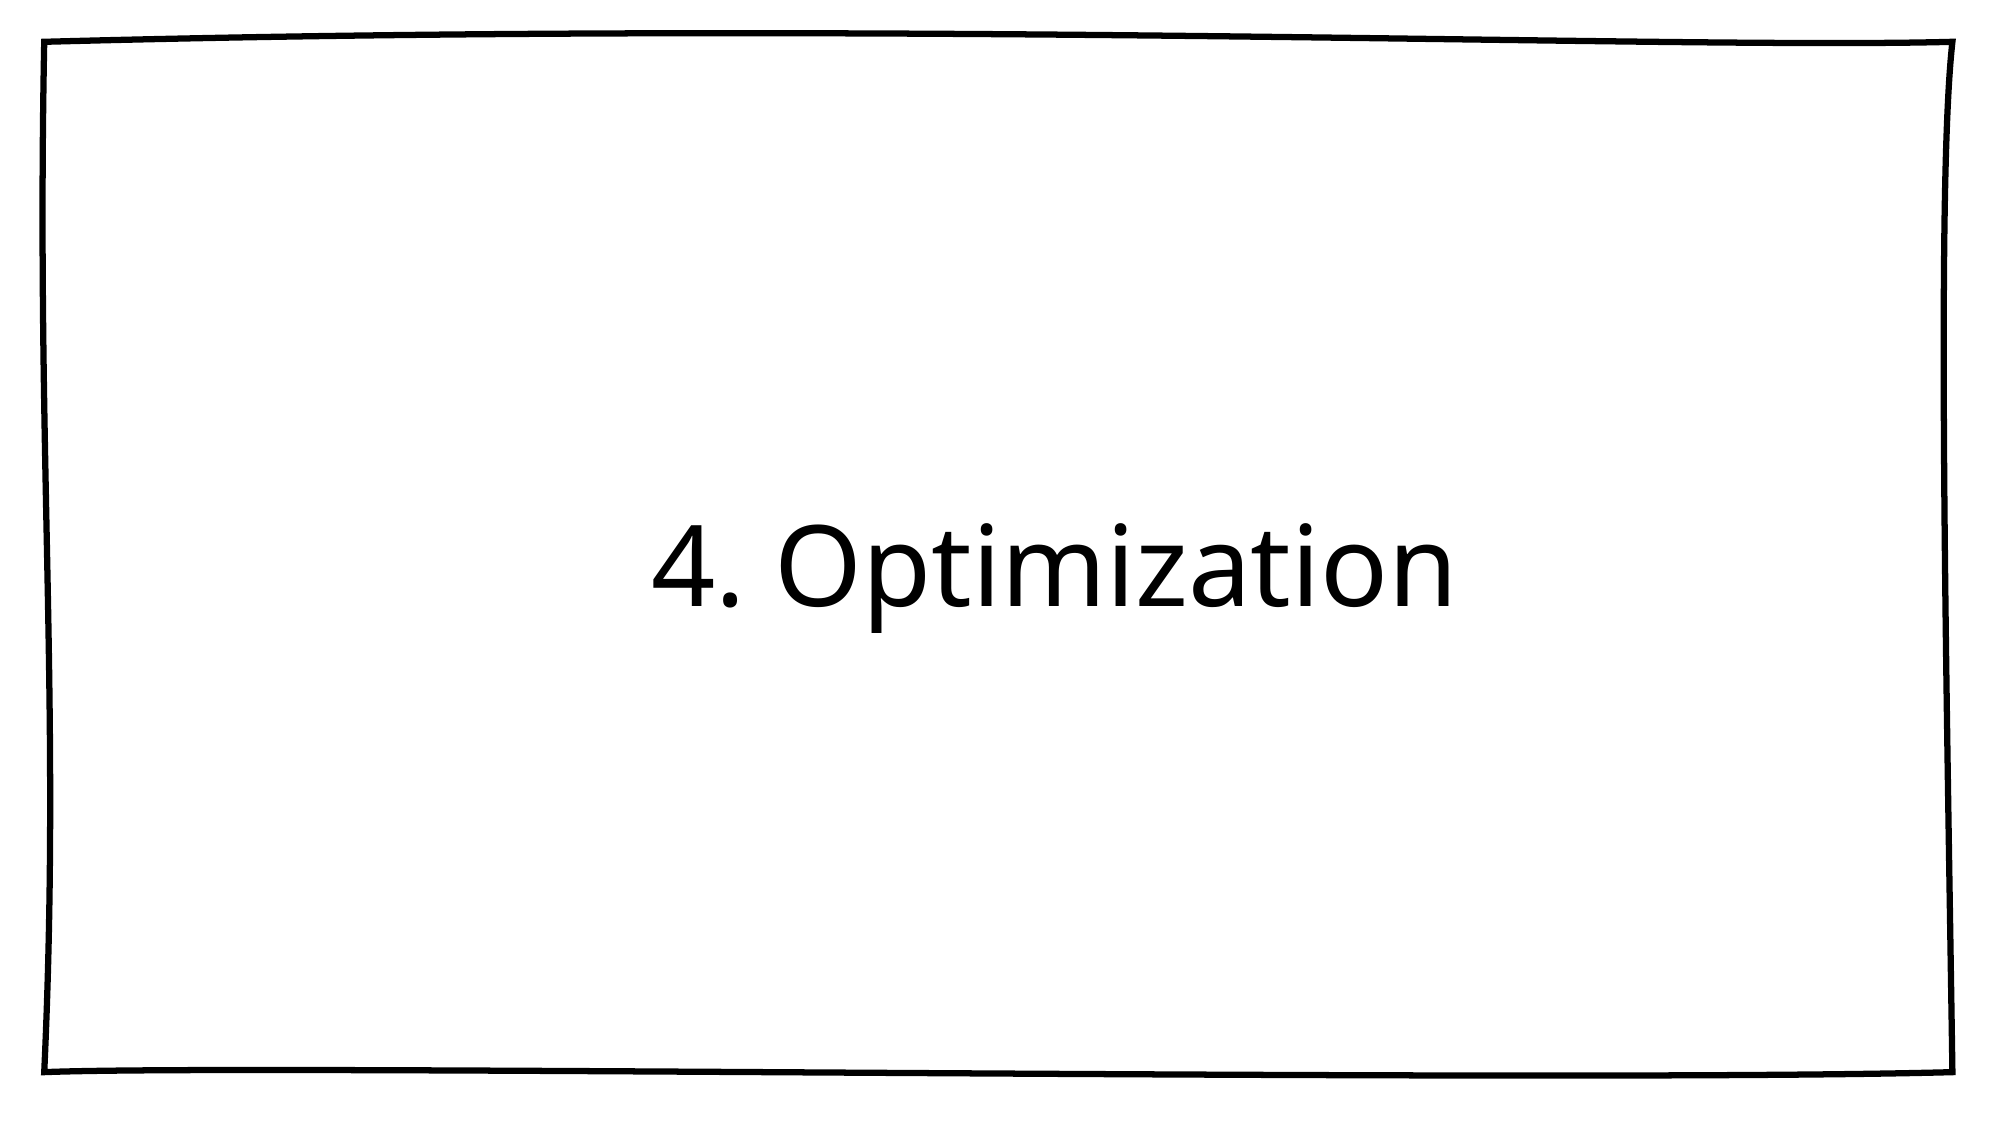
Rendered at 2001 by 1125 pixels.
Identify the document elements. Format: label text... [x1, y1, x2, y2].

text_box [41, 32, 1954, 1077]
text_box 4. Optimization [636, 486, 1474, 637]
